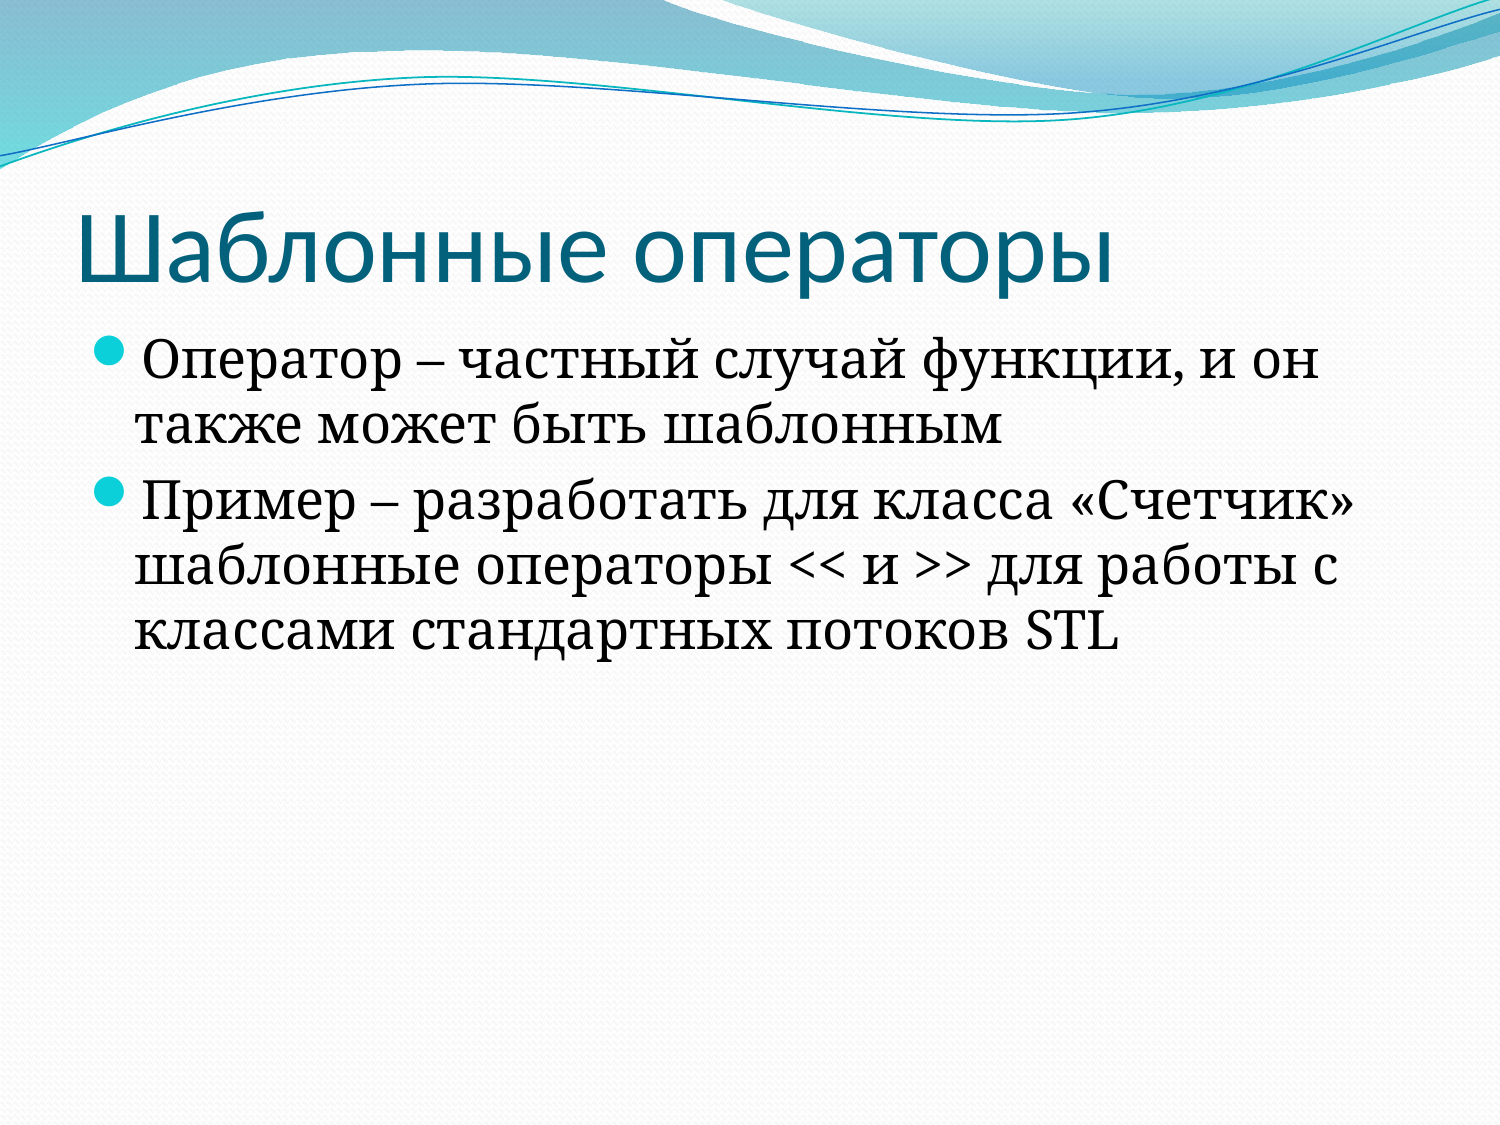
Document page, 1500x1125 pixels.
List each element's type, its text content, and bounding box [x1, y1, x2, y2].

list Оператор – частный случай функции, и он также может быть шаблонным Пример – разработать для класса «Счетчик» шаблонные операторы << и >> для работы с классами стандартных потоков STL [75, 317, 1425, 1038]
title Шаблонные операторы [75, 115, 1425, 303]
